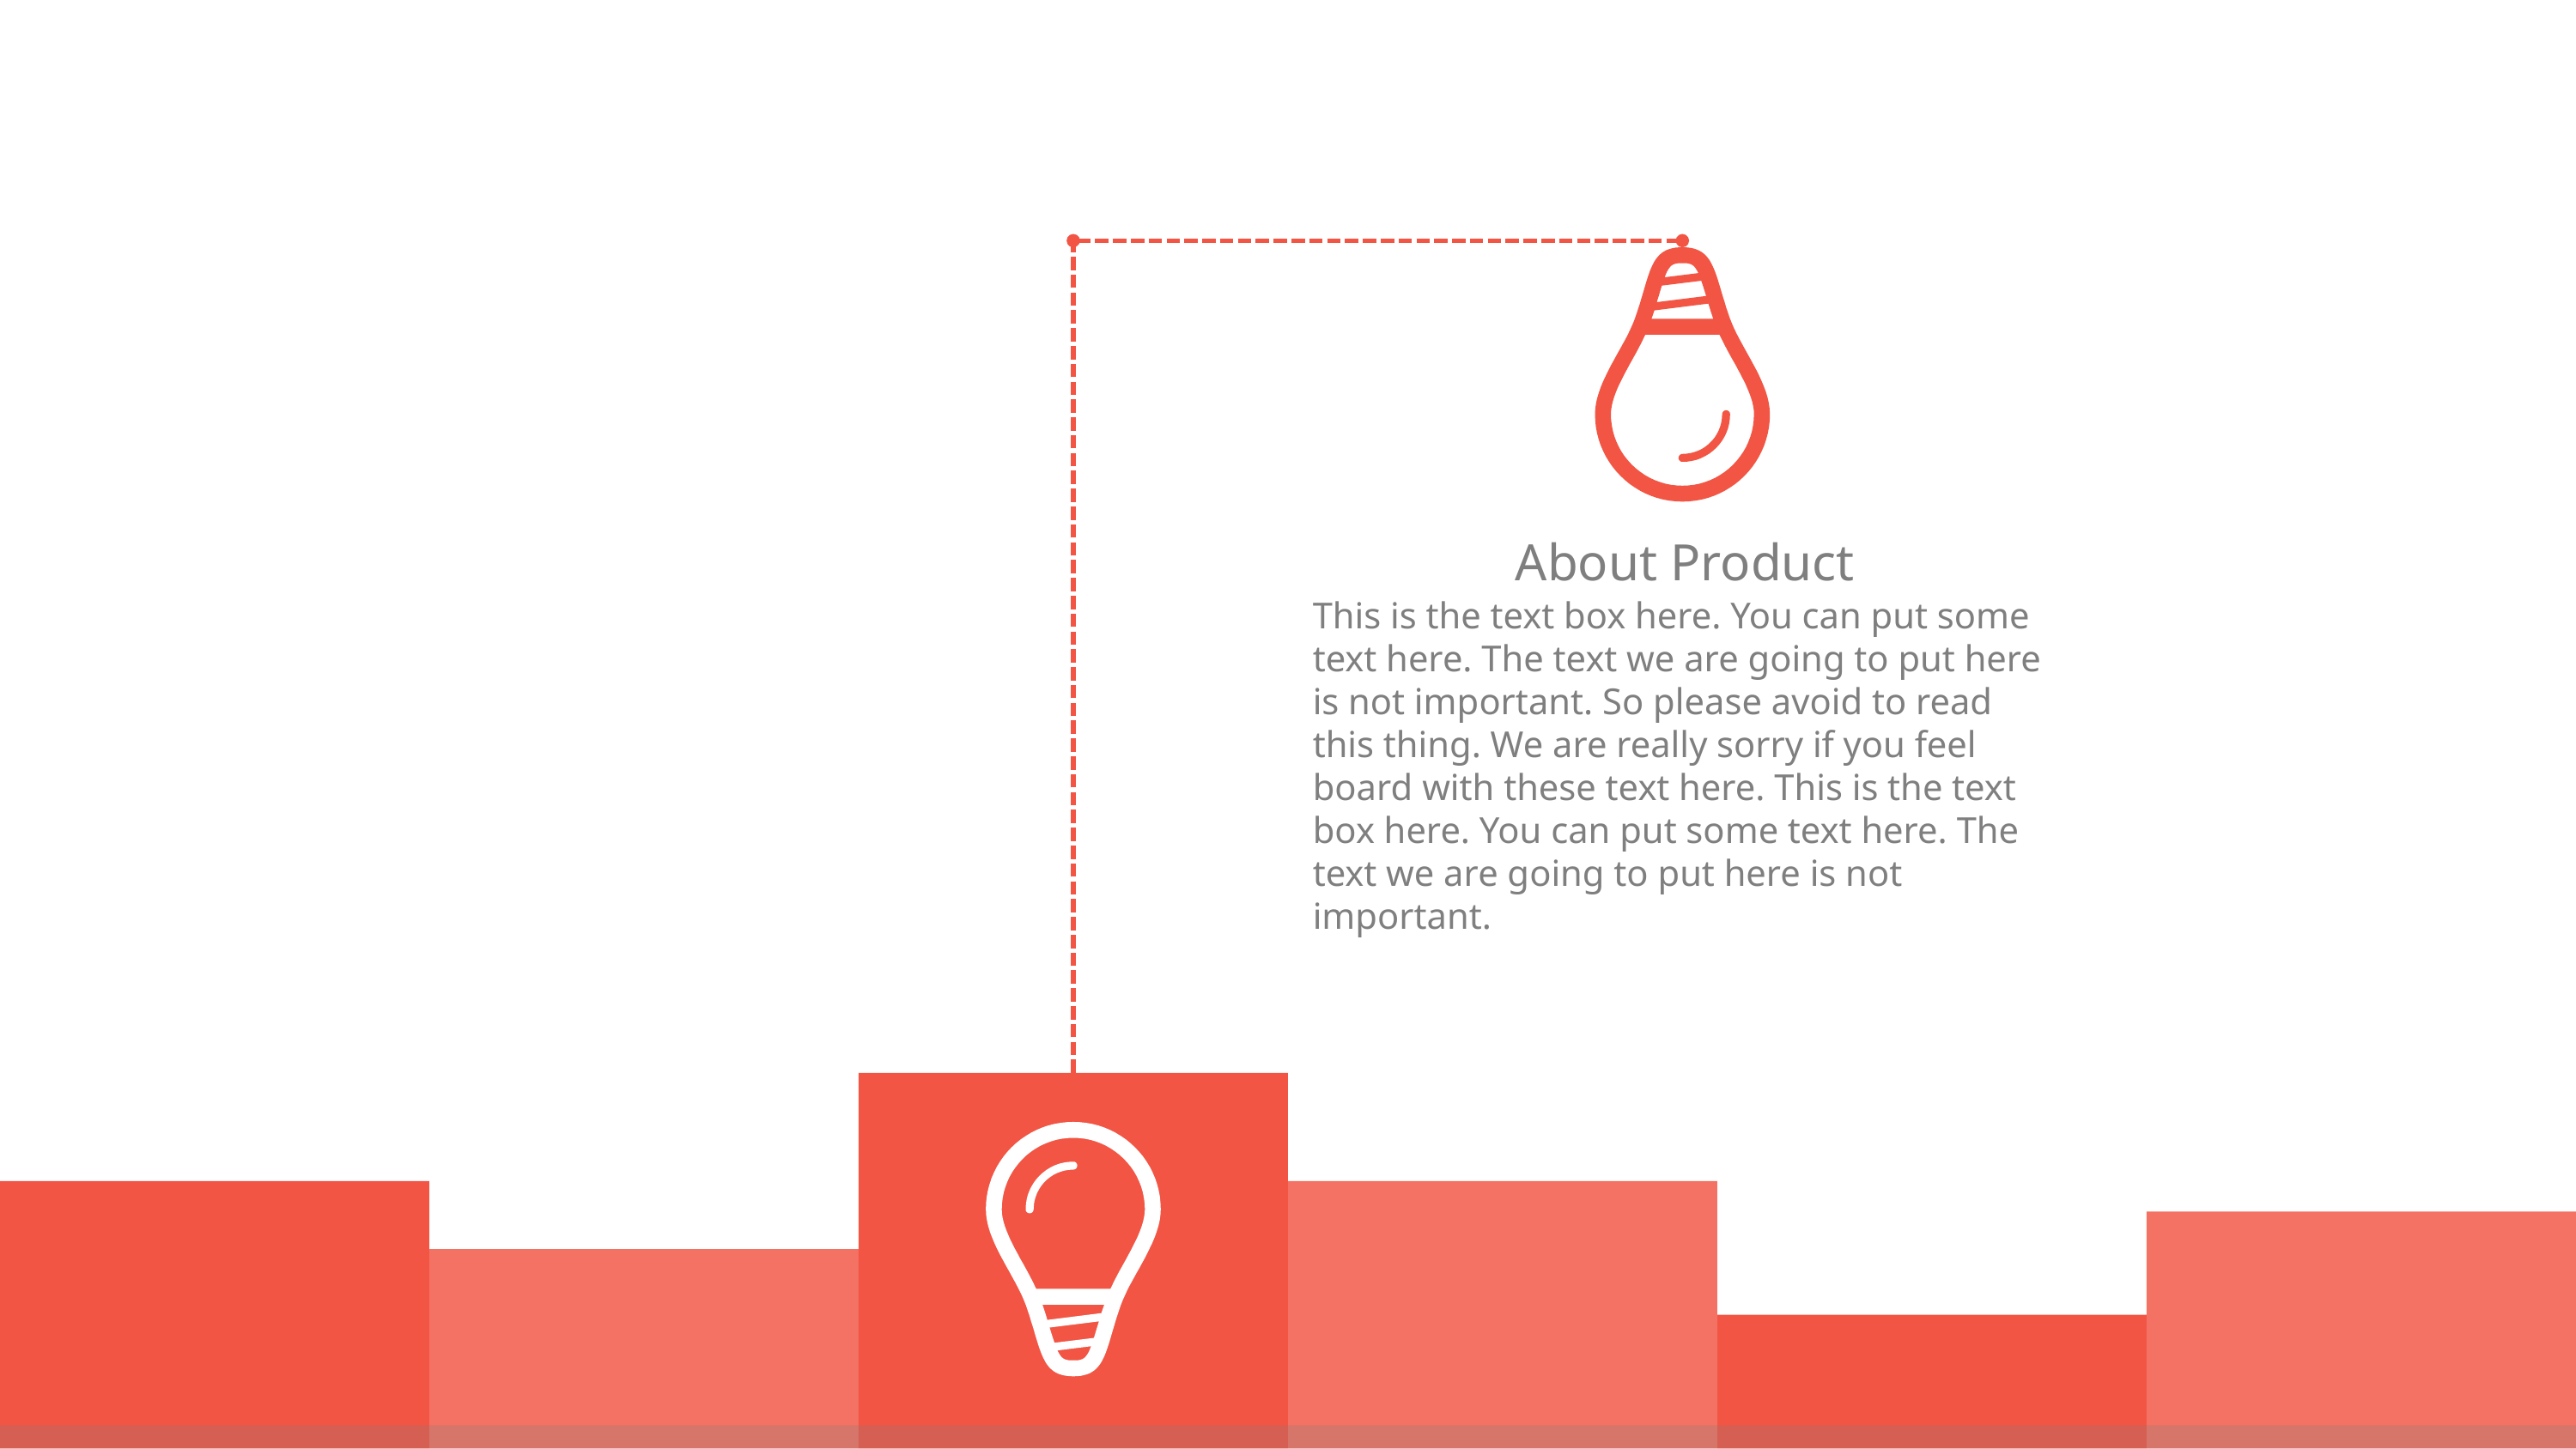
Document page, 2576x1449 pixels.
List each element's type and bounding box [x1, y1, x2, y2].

text_box [1595, 246, 1771, 502]
text_box [0, 1424, 2576, 1449]
text_box [1287, 1180, 1718, 1424]
text_box [428, 1248, 858, 1424]
text_box [0, 1180, 430, 1424]
text_box [1716, 1314, 2146, 1424]
text_box [986, 1121, 1161, 1377]
text_box [858, 1072, 1289, 1424]
text_box [1300, 524, 2065, 904]
text_box [2146, 1210, 2576, 1424]
